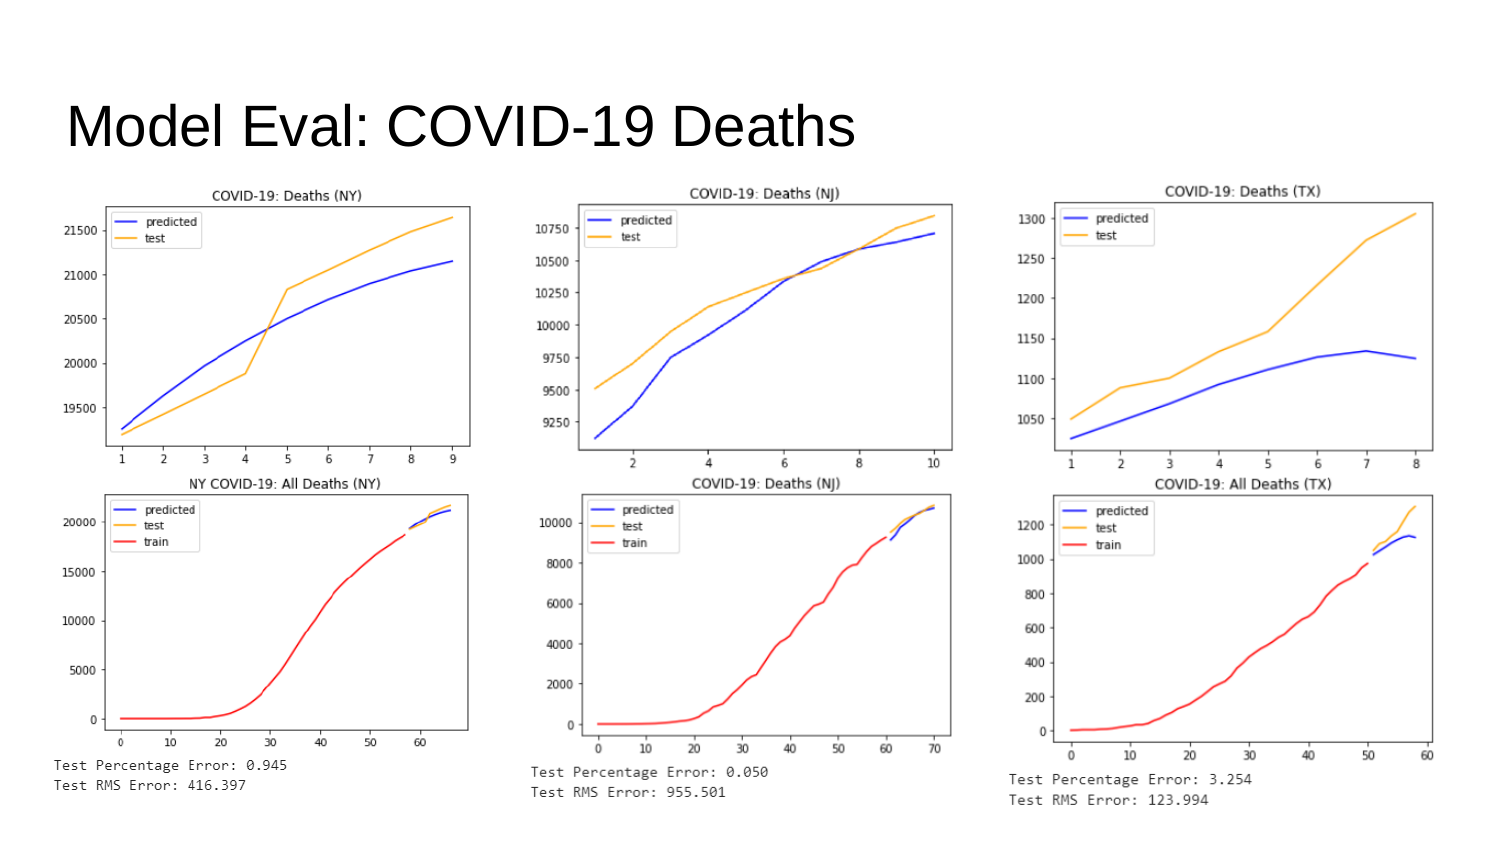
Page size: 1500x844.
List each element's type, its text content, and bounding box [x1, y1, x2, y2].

picture [1008, 182, 1437, 809]
title Model Eval: COVID-19 Deaths [51, 72, 1449, 167]
picture [50, 183, 475, 796]
picture [526, 178, 964, 802]
